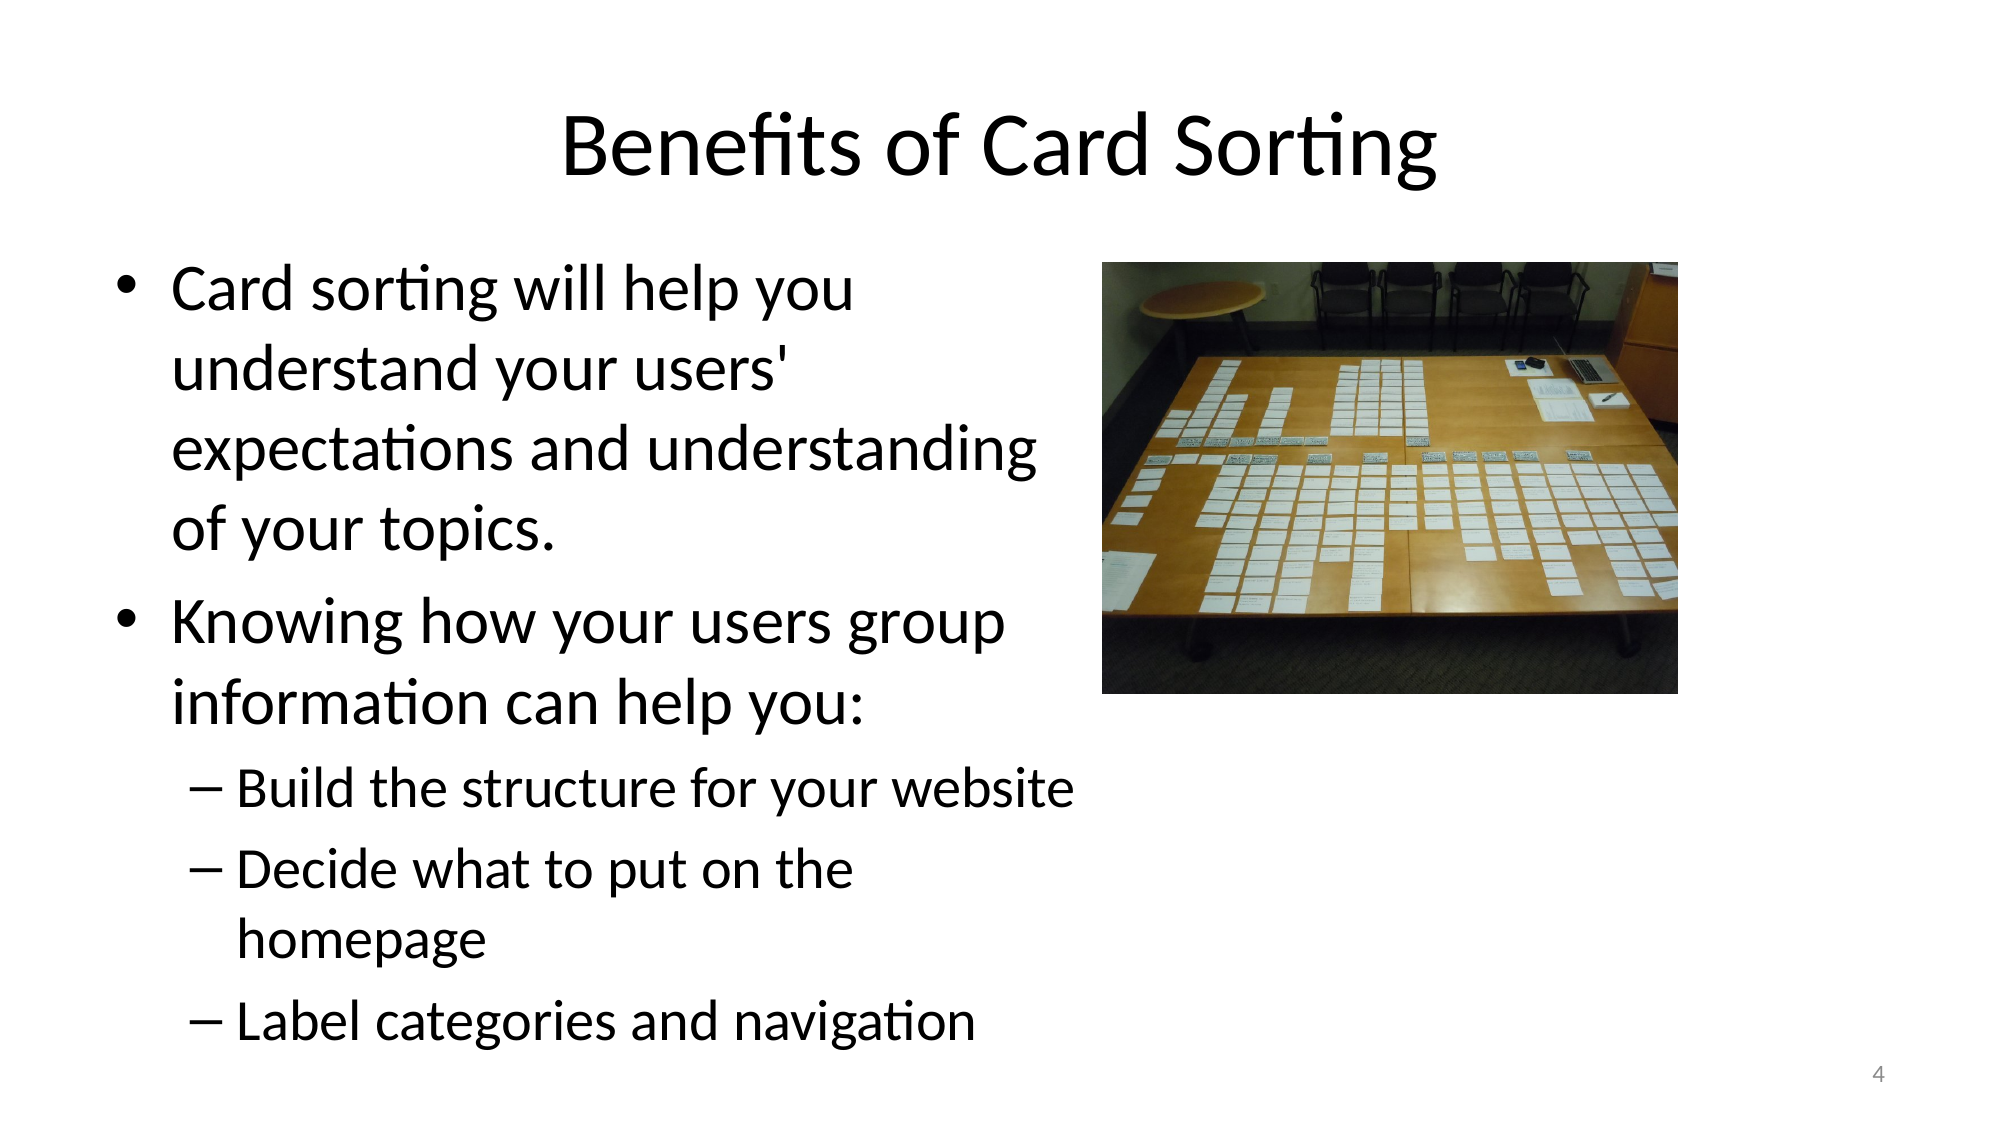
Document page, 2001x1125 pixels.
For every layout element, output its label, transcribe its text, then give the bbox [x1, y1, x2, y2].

list Card sorting will help you understand your users' expectations and understanding of your topics. Knowing how your users group information can help you: Build the structure for your website Decide what to put on the homepage Label categories and navigation [99, 236, 1103, 1074]
picture [1101, 262, 1678, 694]
slide_number 4 [1433, 1042, 1900, 1103]
title Benefits of Card Sorting [99, 45, 1900, 233]
